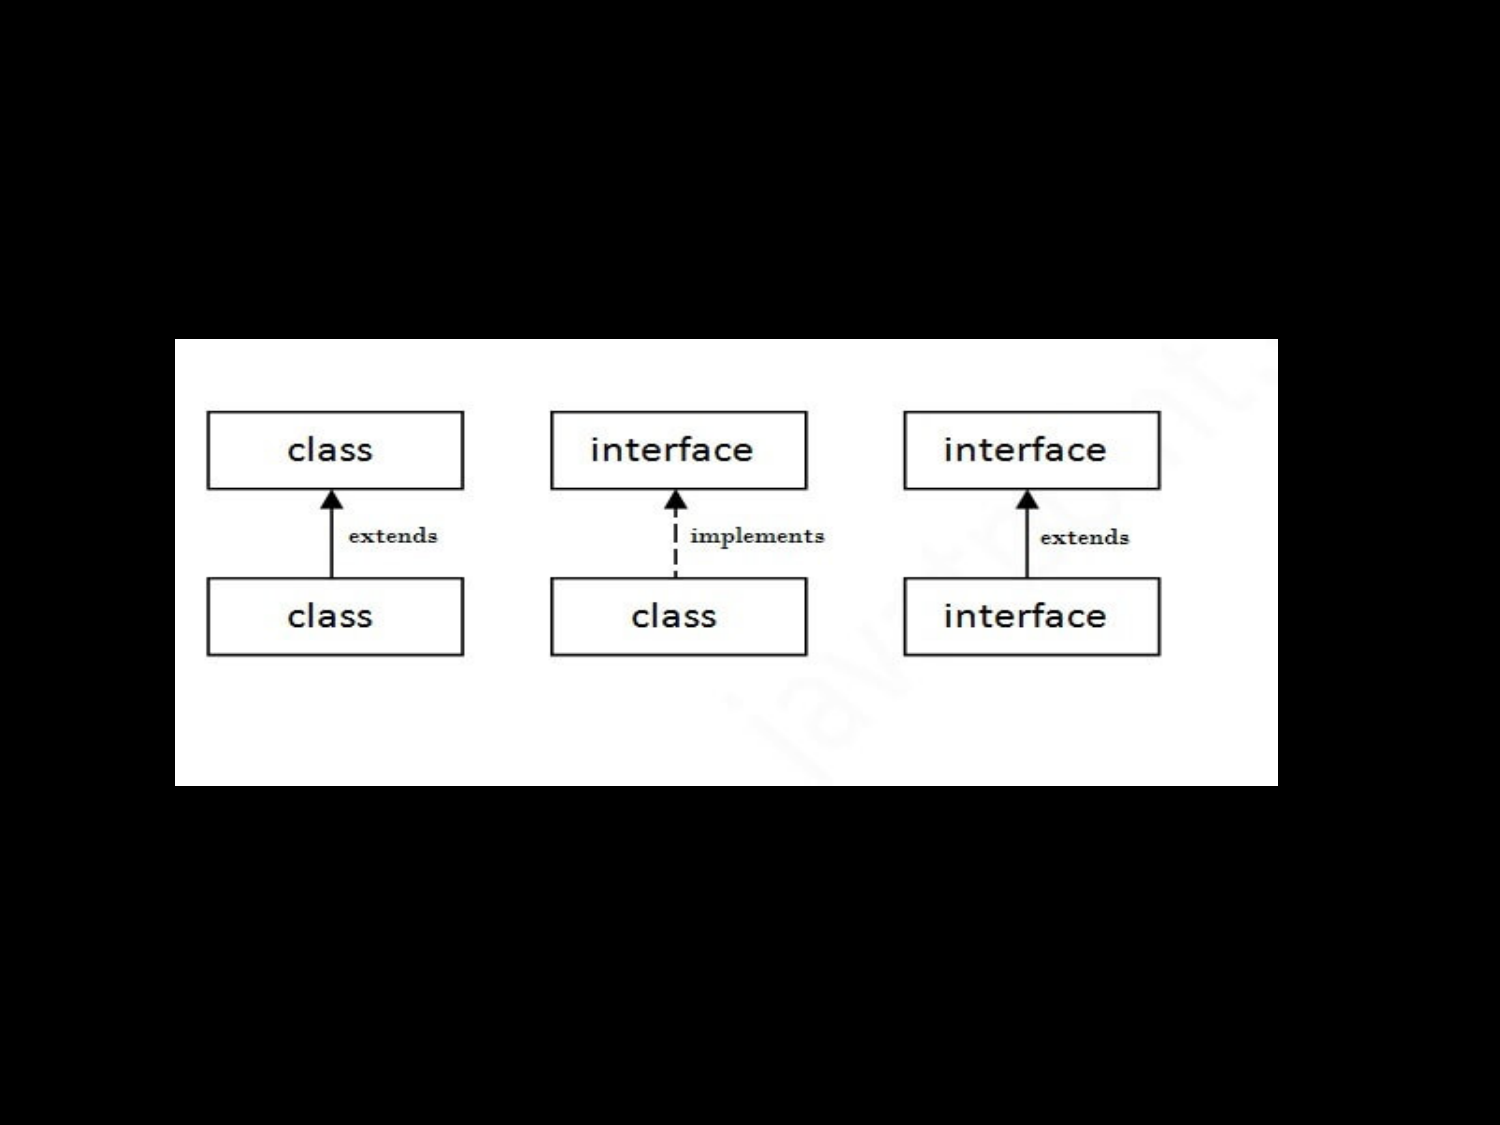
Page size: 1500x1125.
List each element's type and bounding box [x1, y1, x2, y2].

picture [175, 339, 1278, 786]
